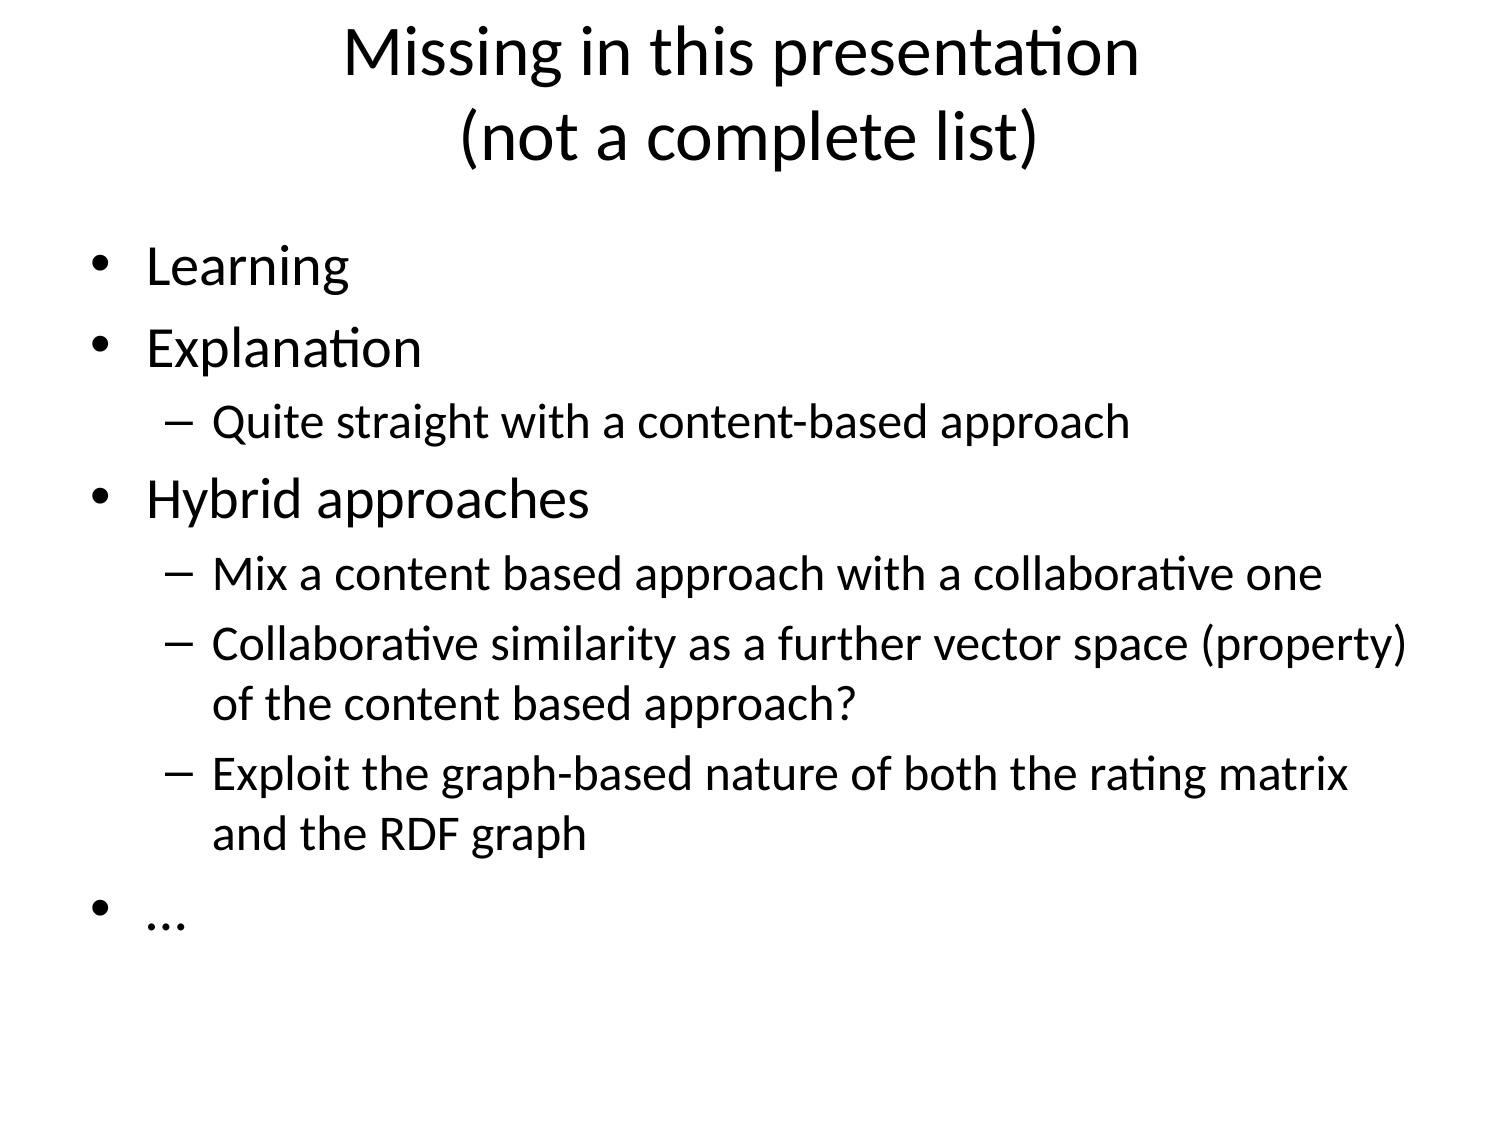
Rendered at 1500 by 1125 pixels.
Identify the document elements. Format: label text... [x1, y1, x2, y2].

title Missing in this presentation (not a complete list) [75, 0, 1425, 183]
